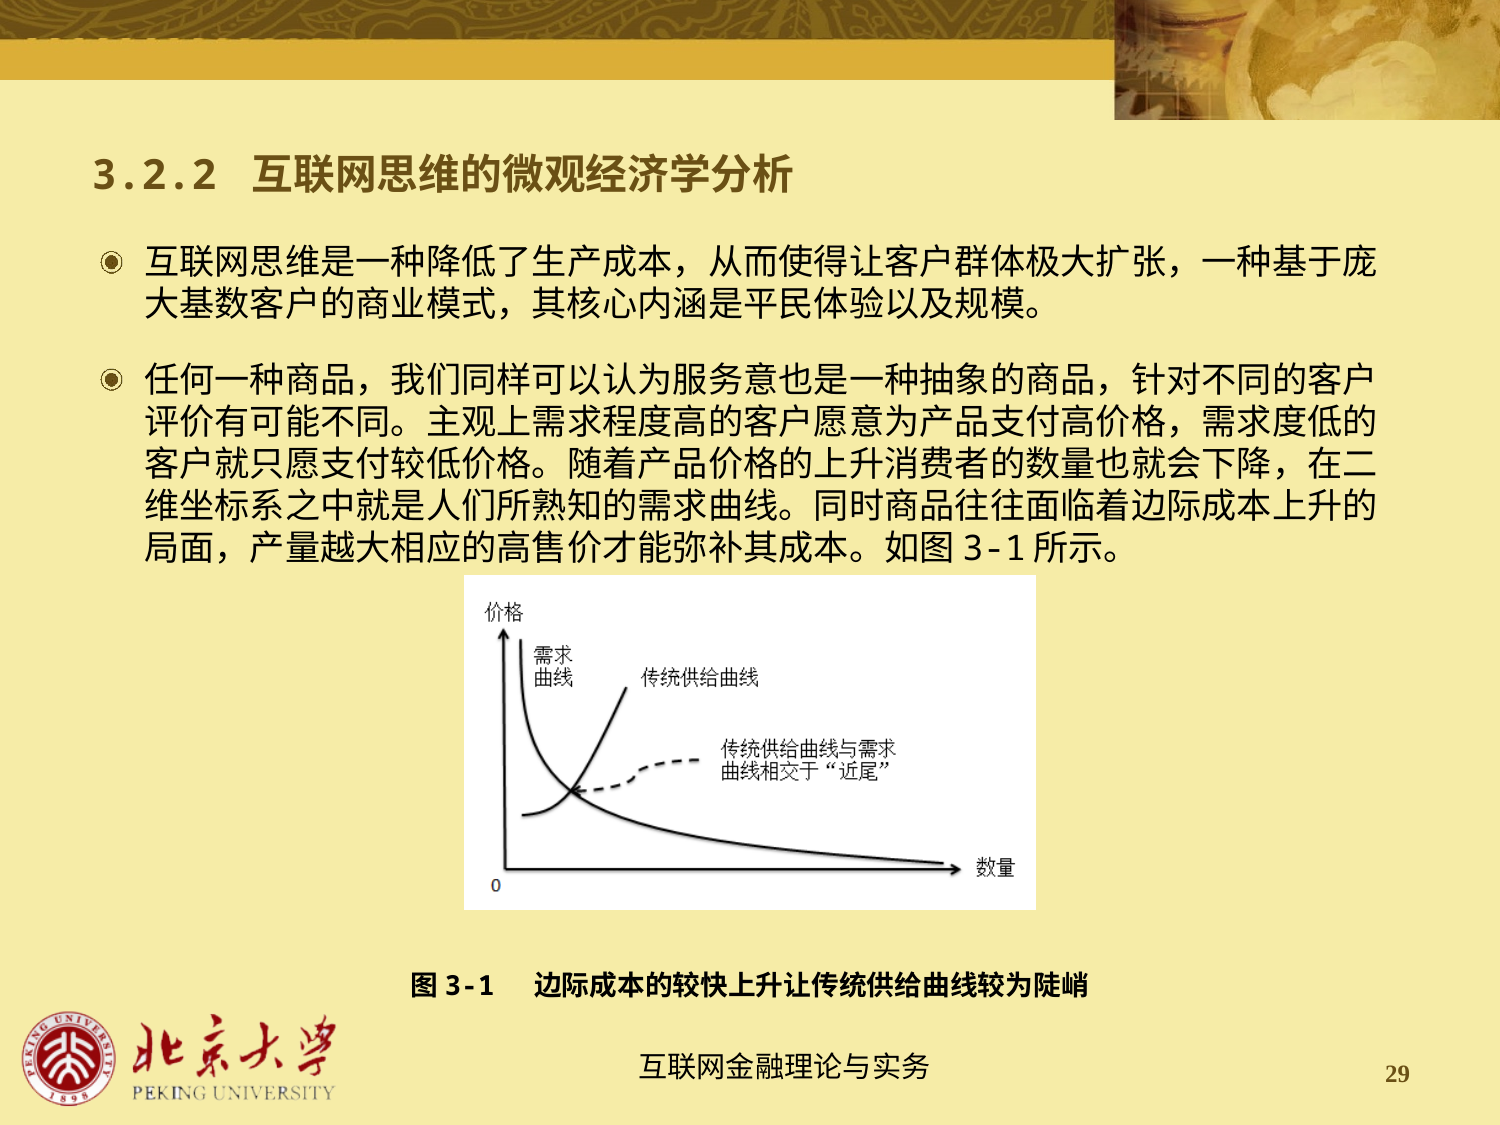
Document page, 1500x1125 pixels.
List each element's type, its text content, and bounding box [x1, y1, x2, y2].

list 互联网思维是一种降低了生产成本，从而使得让客户群体极大扩张，一种基于庞大基数客户的商业模式，其核心内涵是平民体验以及规模。 任何一种商品，我们同样可以认为服务意也是一种抽象的商品，针对不同的客户评价有可能不同。主观上需求程度高的客户愿意为产品支付高价格，需求度低的客户就只愿支付较低价格。随着产品价格的上升消费者的数量也就会下降，在二维坐标系之中就是人们所熟知的需求曲线。同时商品往往面临着边际成本上升的局面，产量越大相应的高售价才能弥补其成本。如图3-1所示。 图3-1 边际成本的较快上升让传统供给曲线较为陡峭 [75, 231, 1425, 1012]
slide_number 29 [1074, 1042, 1425, 1103]
picture [19, 984, 339, 1109]
picture [90, 239, 132, 282]
picture [0, 0, 1500, 120]
picture [90, 357, 132, 399]
picture [463, 574, 1037, 910]
title 3.2.2 互联网思维的微观经济学分析 [76, 113, 1424, 231]
